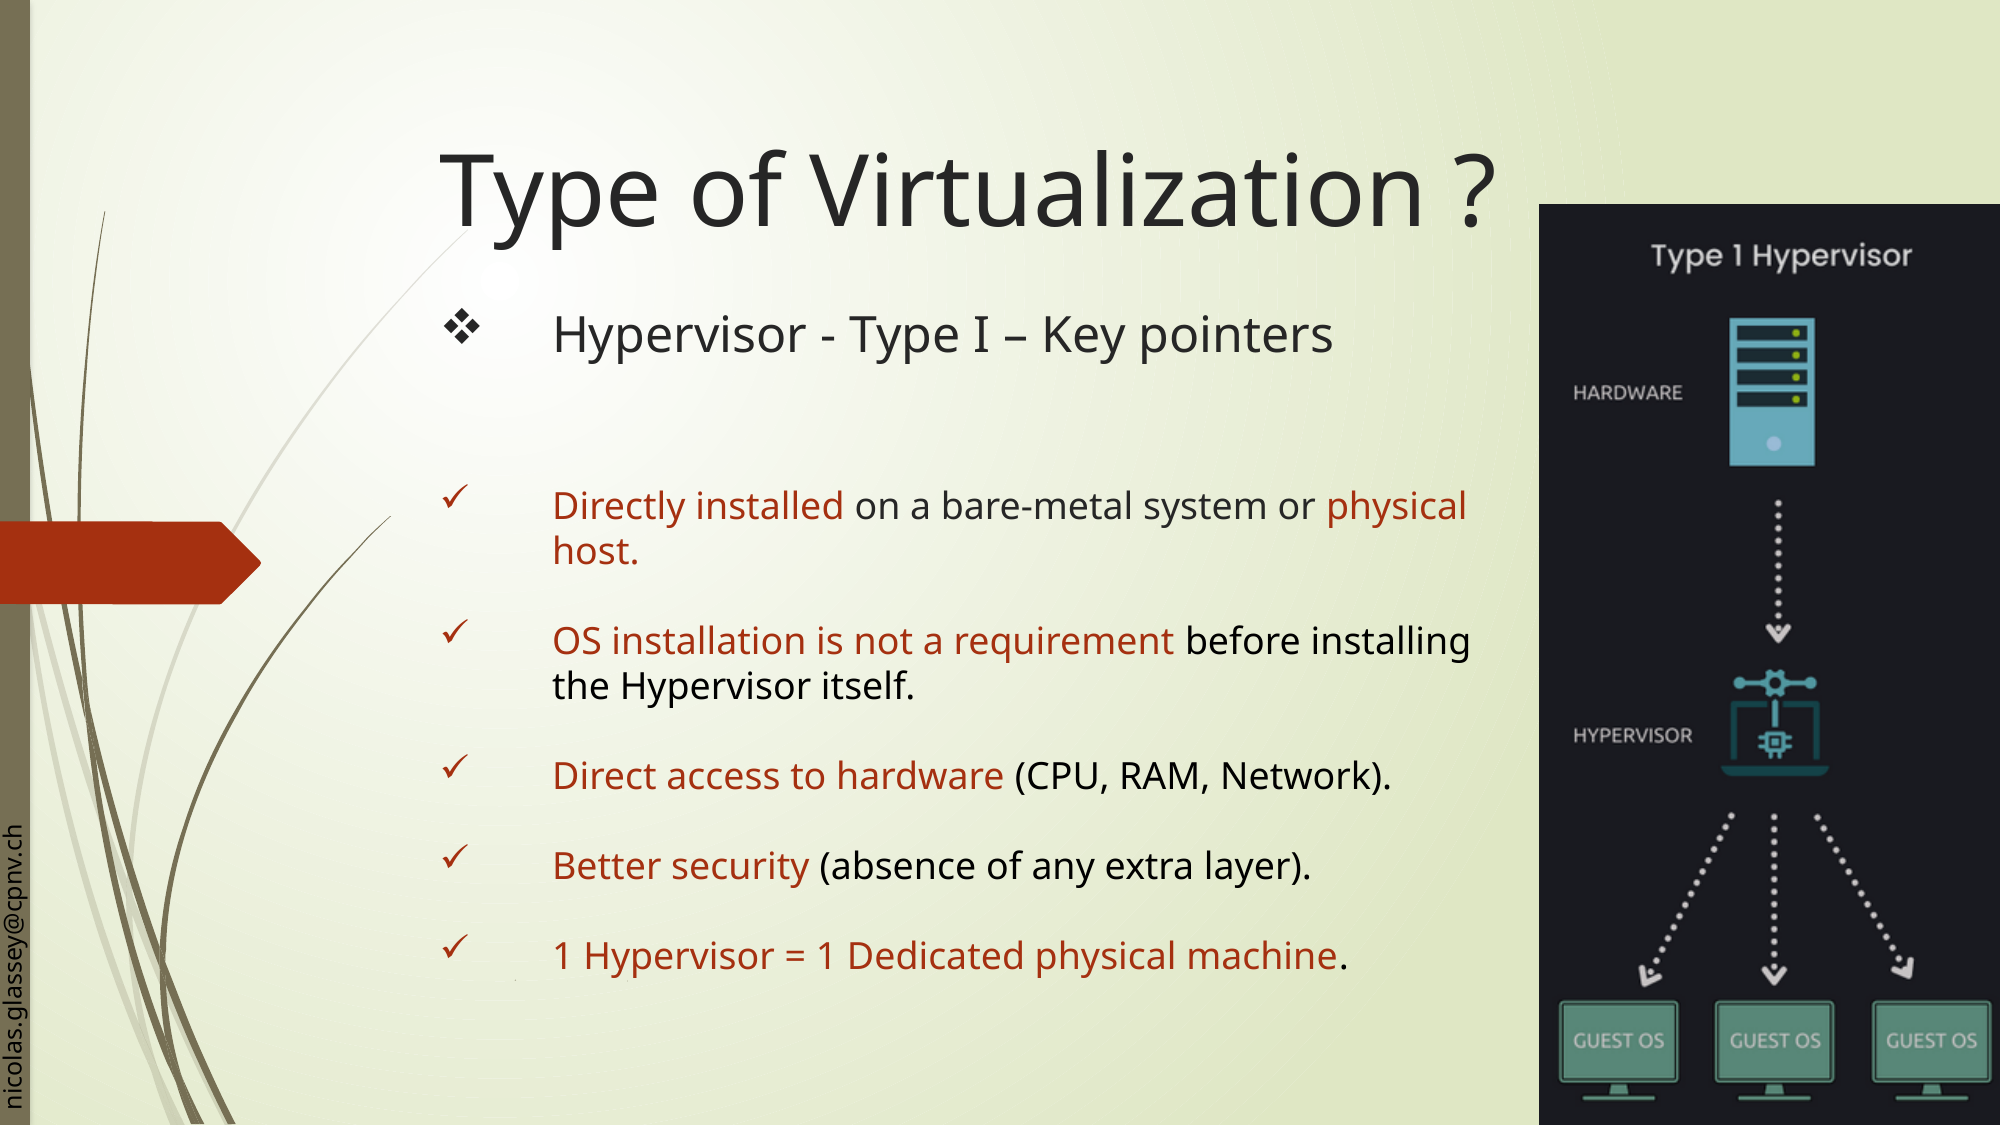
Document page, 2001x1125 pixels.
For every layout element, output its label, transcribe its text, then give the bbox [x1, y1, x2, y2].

picture [1538, 204, 2000, 1125]
text_box nicolas.glassey@cpnv.ch [0, 782, 34, 1125]
title Type of Virtualization ? [424, 99, 1888, 274]
text_box Hypervisor - Type I – Key pointers Directly installed on a bare-metal system or physical host. OS installation is not a requirement before installing the Hypervisor itself. Direct access to hardware (CPU, RAM, Network). Better security (absence of any extra layer). 1 Hypervisor = 1 Dedicated physical machine. f [424, 273, 1506, 1032]
